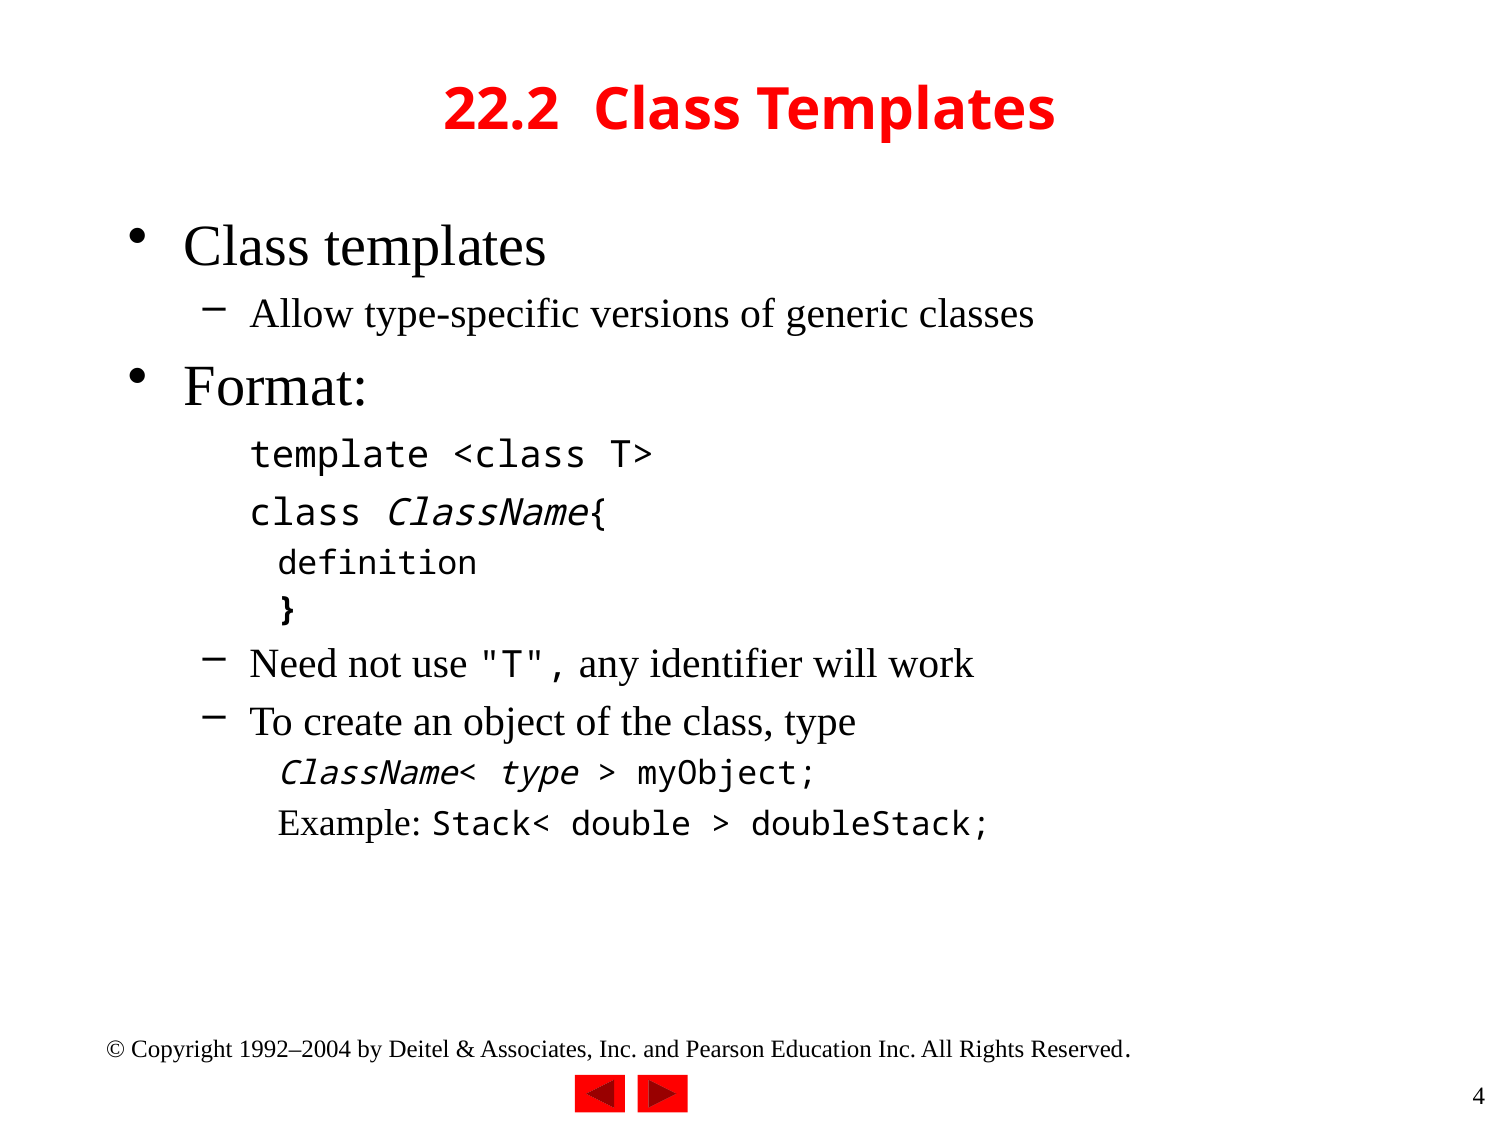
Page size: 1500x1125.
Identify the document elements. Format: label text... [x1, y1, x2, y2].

title 22.2 Class Templates [112, 12, 1388, 200]
list Class templates Allow type-specific versions of generic classes Format: template <class T> class ClassName{ definition } Need not use "T", any identifier will work To create an object of the class, type ClassName< type > myObject; Example: Stack< double > doubleStack; [112, 200, 1388, 1013]
